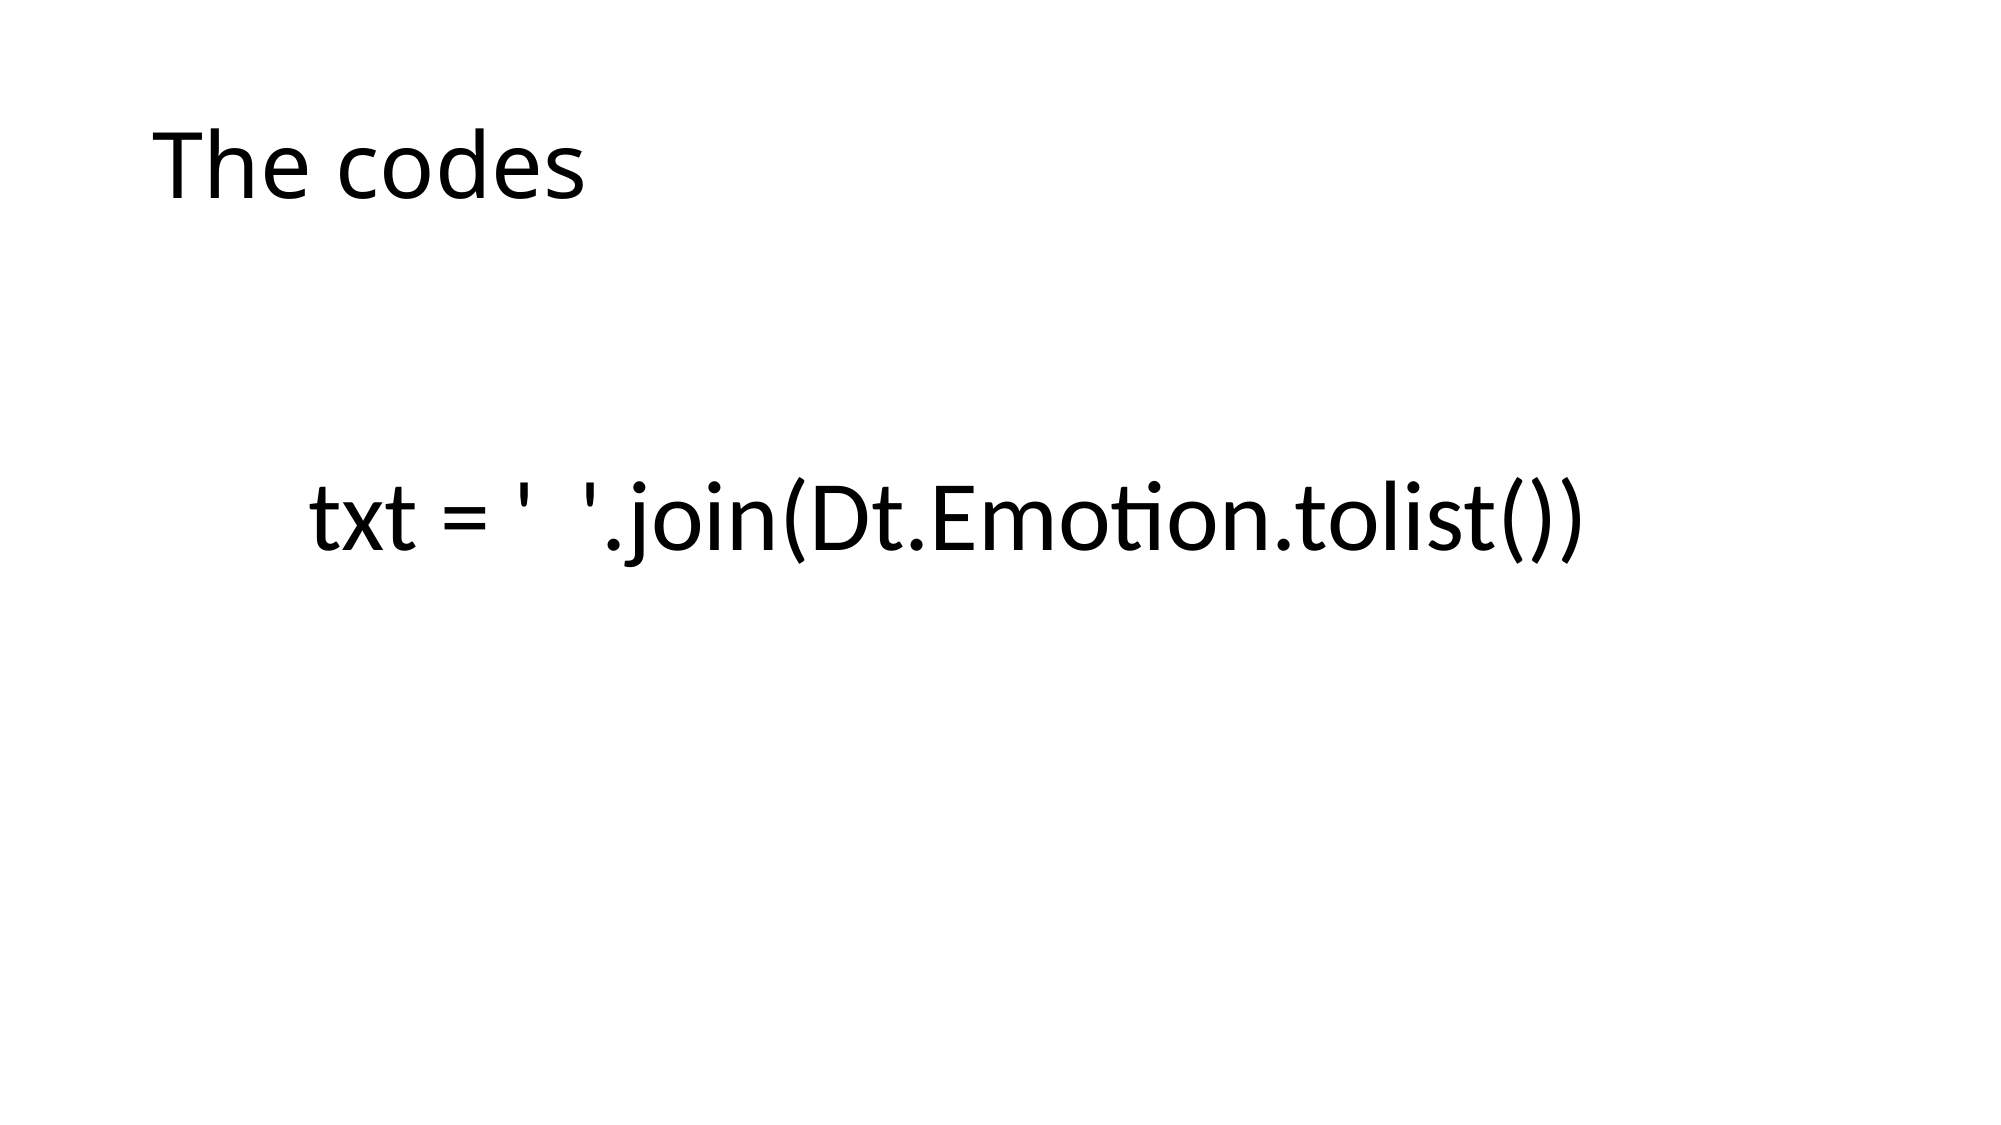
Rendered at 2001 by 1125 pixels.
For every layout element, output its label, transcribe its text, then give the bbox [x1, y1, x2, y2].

title The codes [137, 59, 1863, 278]
list txt = ' '.join(Dt.Emotion.tolist()) [293, 456, 1707, 669]
